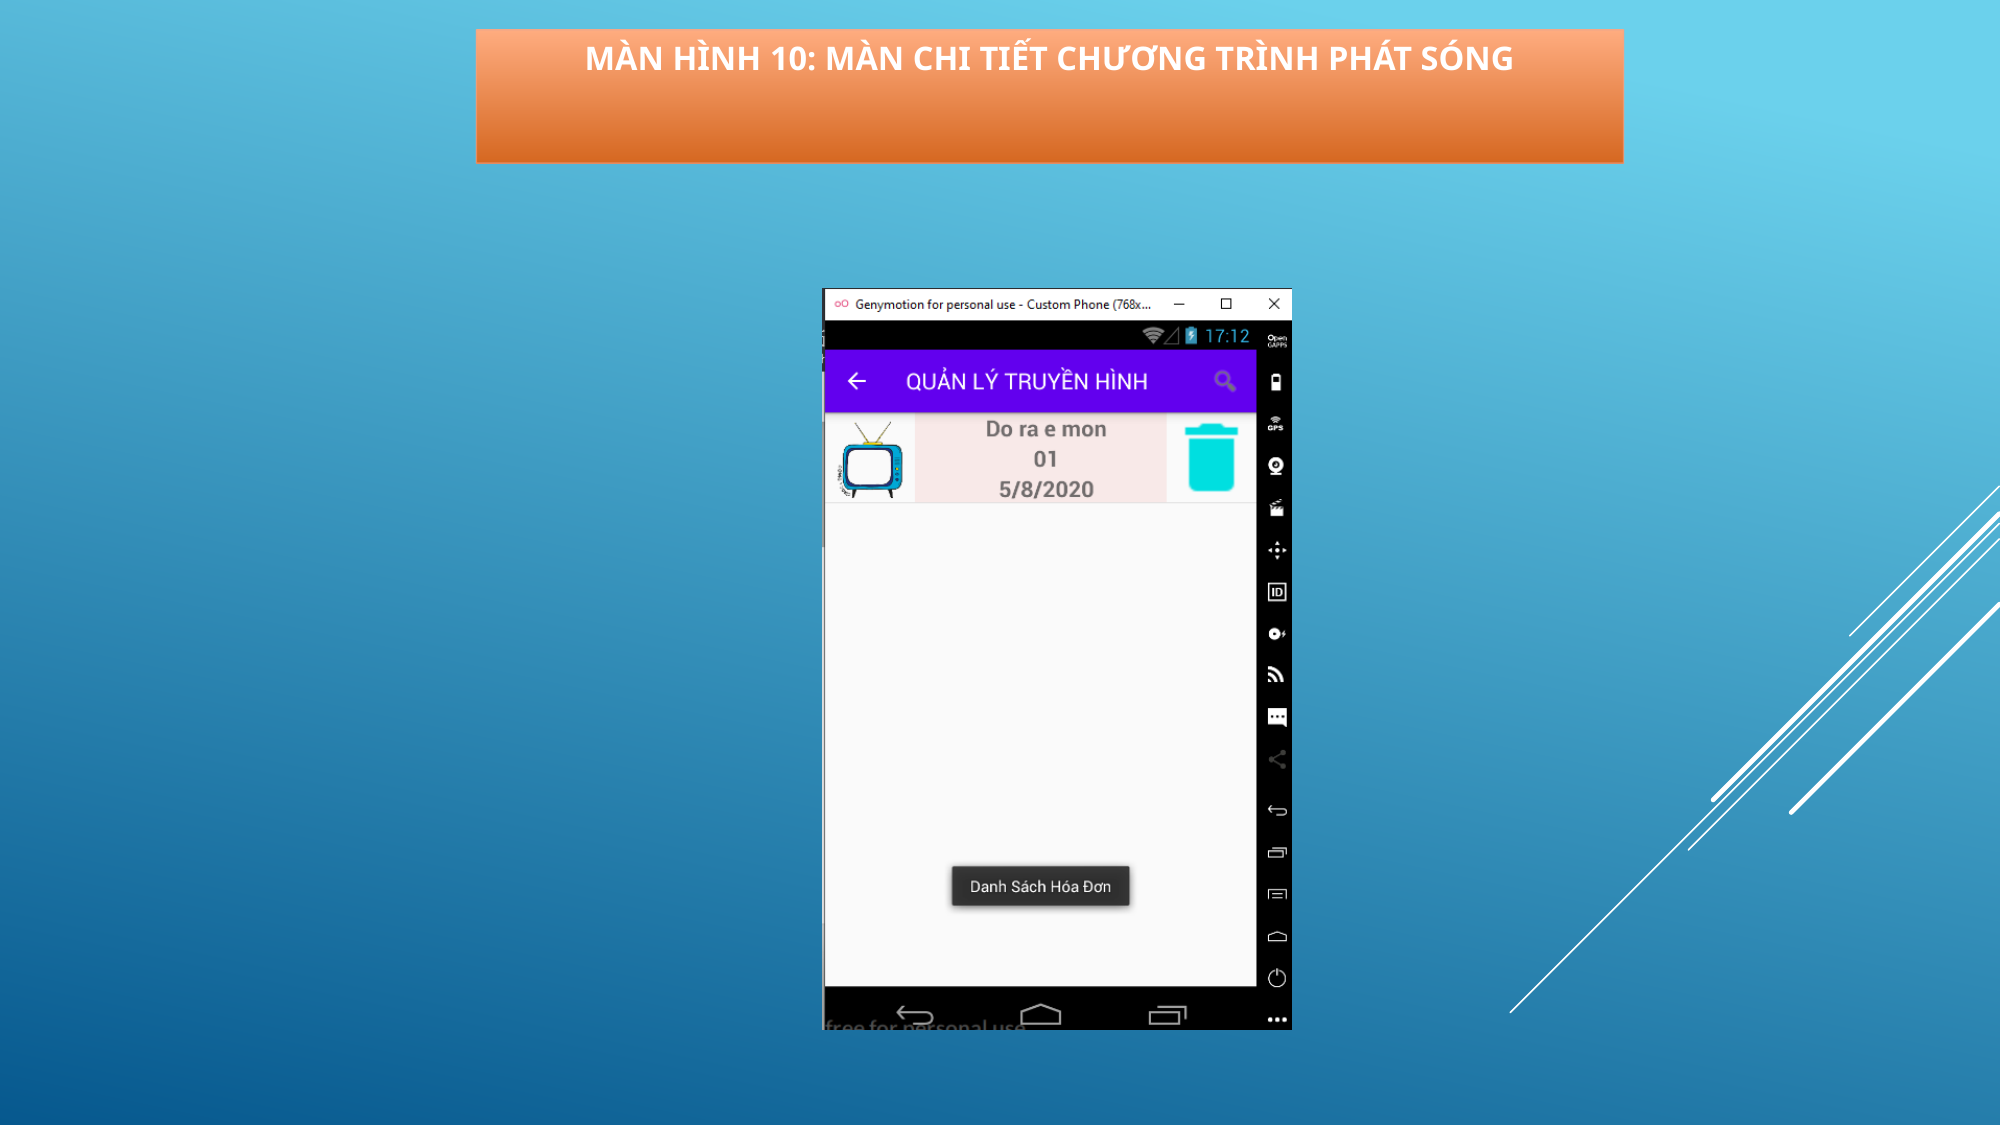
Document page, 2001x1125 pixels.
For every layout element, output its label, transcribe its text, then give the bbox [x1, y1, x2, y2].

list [822, 288, 1292, 1030]
title Màn hình 10: Màn chi tiết Chương trình phát sóng [476, 29, 1624, 164]
